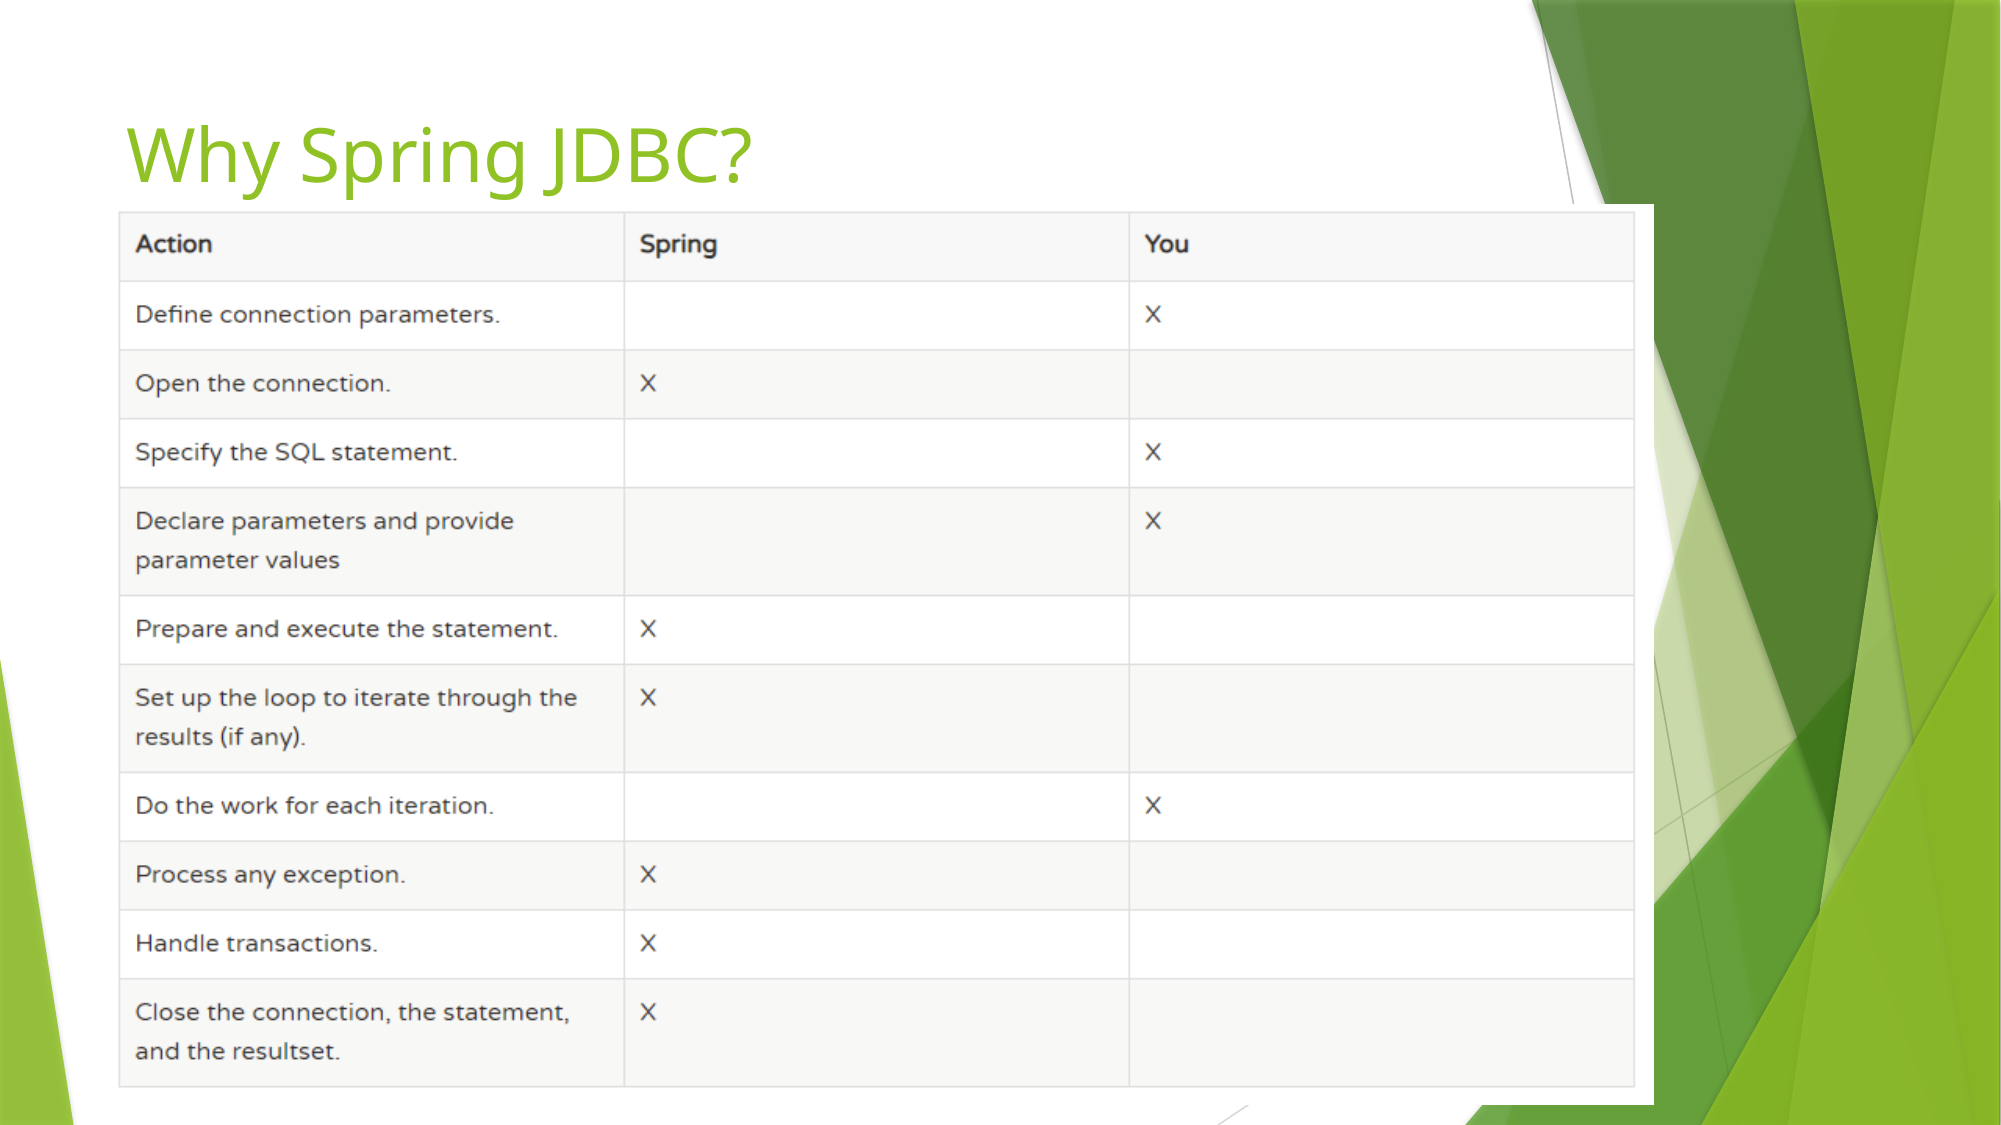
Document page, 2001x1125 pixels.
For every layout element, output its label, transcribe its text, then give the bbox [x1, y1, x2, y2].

title Why Spring JDBC? [111, 99, 1522, 204]
picture [110, 204, 1654, 1106]
